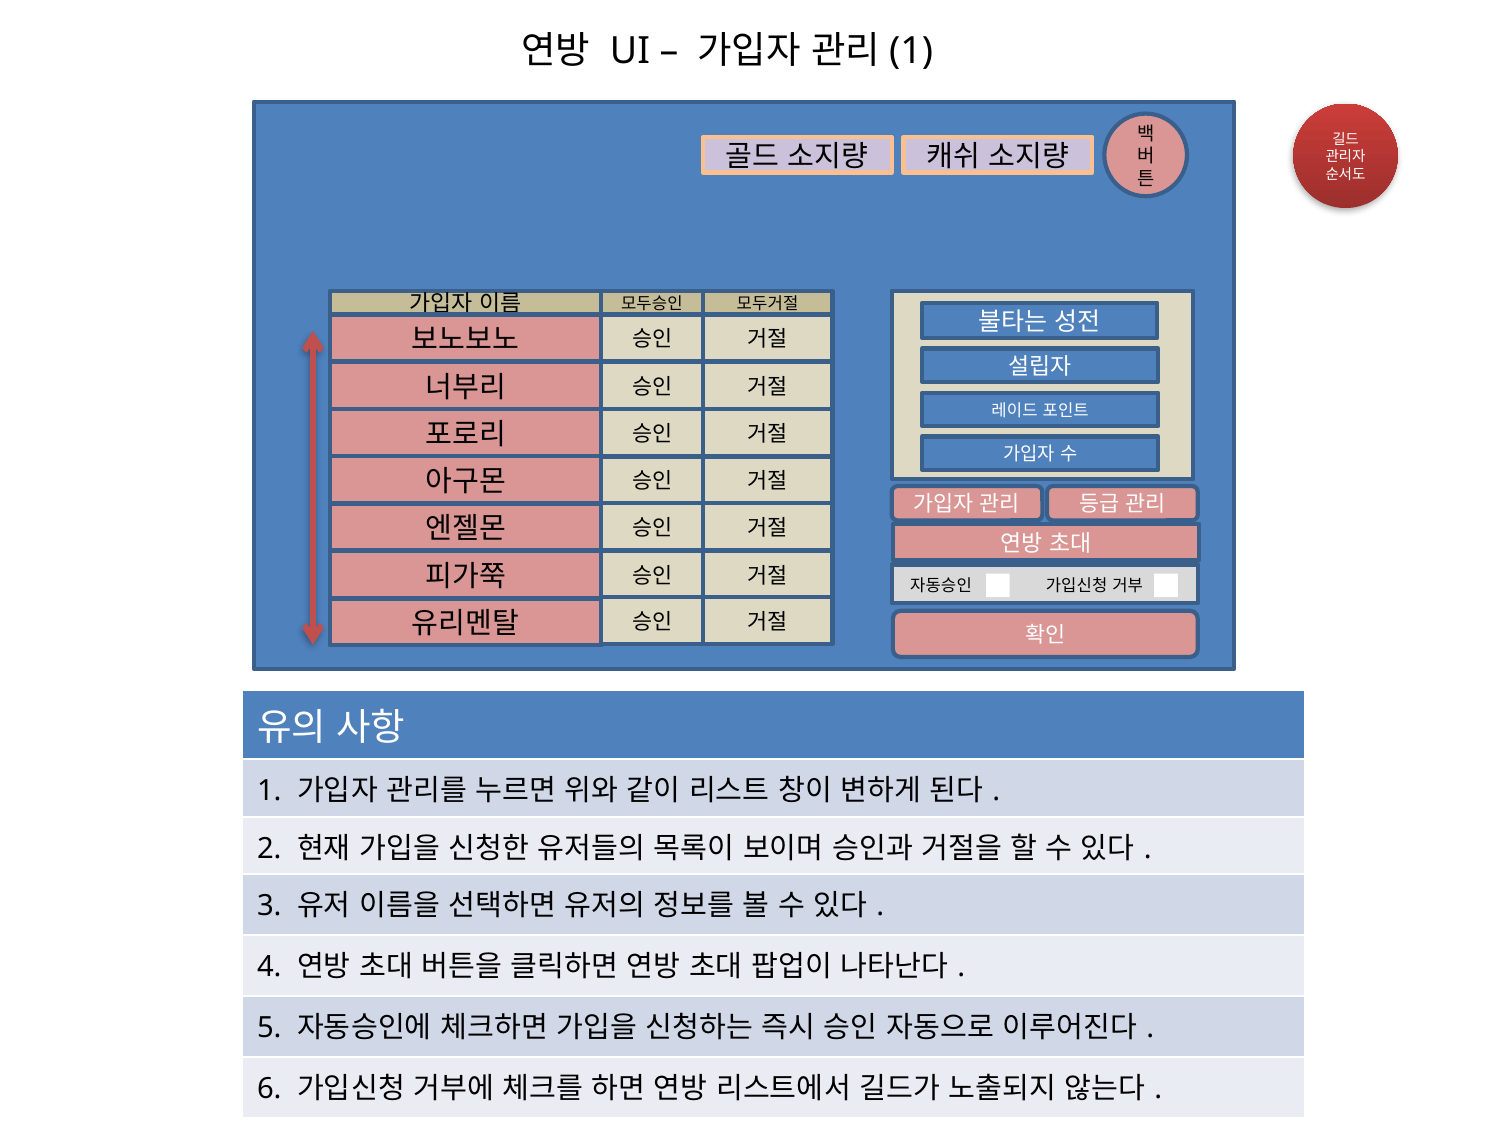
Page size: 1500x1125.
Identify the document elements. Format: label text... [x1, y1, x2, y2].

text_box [891, 564, 1199, 604]
table_header 유의 사항 [243, 691, 1304, 758]
text_box 연방 UI – 가입자 관리(1) [506, 19, 949, 79]
table_cell 5. 자동승인에 체크하면 가입을 신청하는 즉시 승인 자동으로 이루어진다. [243, 997, 1304, 1056]
table_cell 4. 연방 초대 버튼을 클릭하면 연방 초대 팝업이 나타난다. [243, 936, 1304, 995]
table_cell 1. 가입자 관리를 누르면 위와 같이 리스트 창이 변하게 된다. [243, 760, 1304, 816]
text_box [253, 101, 1235, 670]
table_cell 2. 현재 가입을 신청한 유저들의 목록이 보이며 승인과 거절을 할 수 있다. [243, 818, 1304, 873]
table_cell 3. 유저 이름을 선택하면 유저의 정보를 볼 수 있다. [243, 875, 1304, 934]
text_box 길드 관리자 순서도 [1293, 103, 1398, 209]
table_cell 6. 가입신청 거부에 체크를 하면 연방 리스트에서 길드가 노출되지 않는다. [243, 1058, 1304, 1117]
